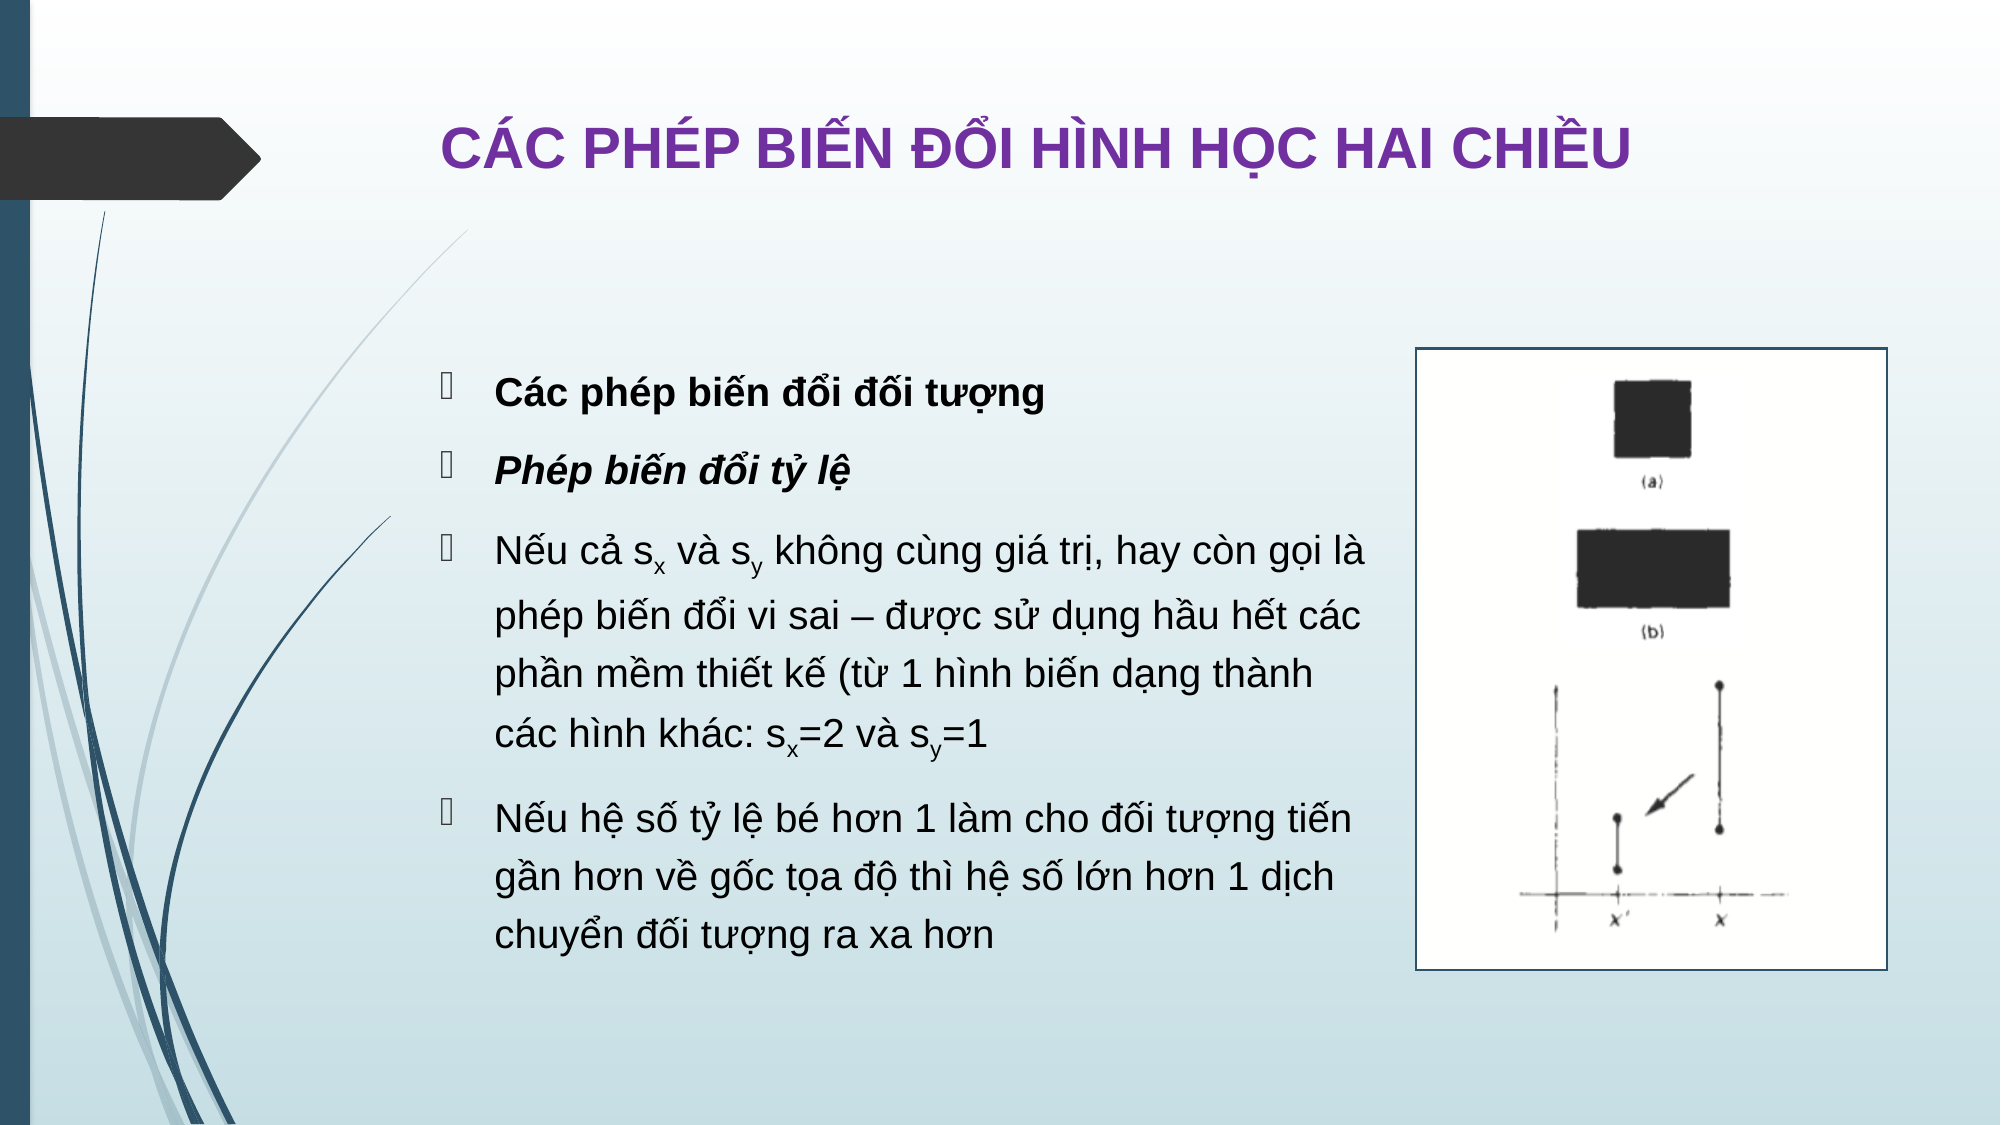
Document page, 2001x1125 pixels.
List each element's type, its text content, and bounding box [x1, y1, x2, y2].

title CÁC PHÉP BIẾN ĐỔI HÌNH HỌC HAI CHIỀU [425, 102, 1888, 313]
list Các phép biến đổi đối tượng Phép biến đổi tỷ lệ Nếu cả sx và sy không cùng giá trị, hay còn gọi là phép biến đổi vi sai – được sử dụng hầu hết các phần mềm thiết kế (từ 1 hình biến dạng thành các hình khác: sx=2 và sy=1 Nếu hệ số tỷ lệ bé hơn 1 làm cho đối tượng tiến gần hơn về gốc tọa độ thì hệ số lớn hơn 1 dịch chuyển đối tượng ra xa hơn [424, 348, 1382, 970]
picture [1514, 672, 1789, 943]
text_box [1415, 347, 1888, 971]
picture [1560, 375, 1743, 646]
